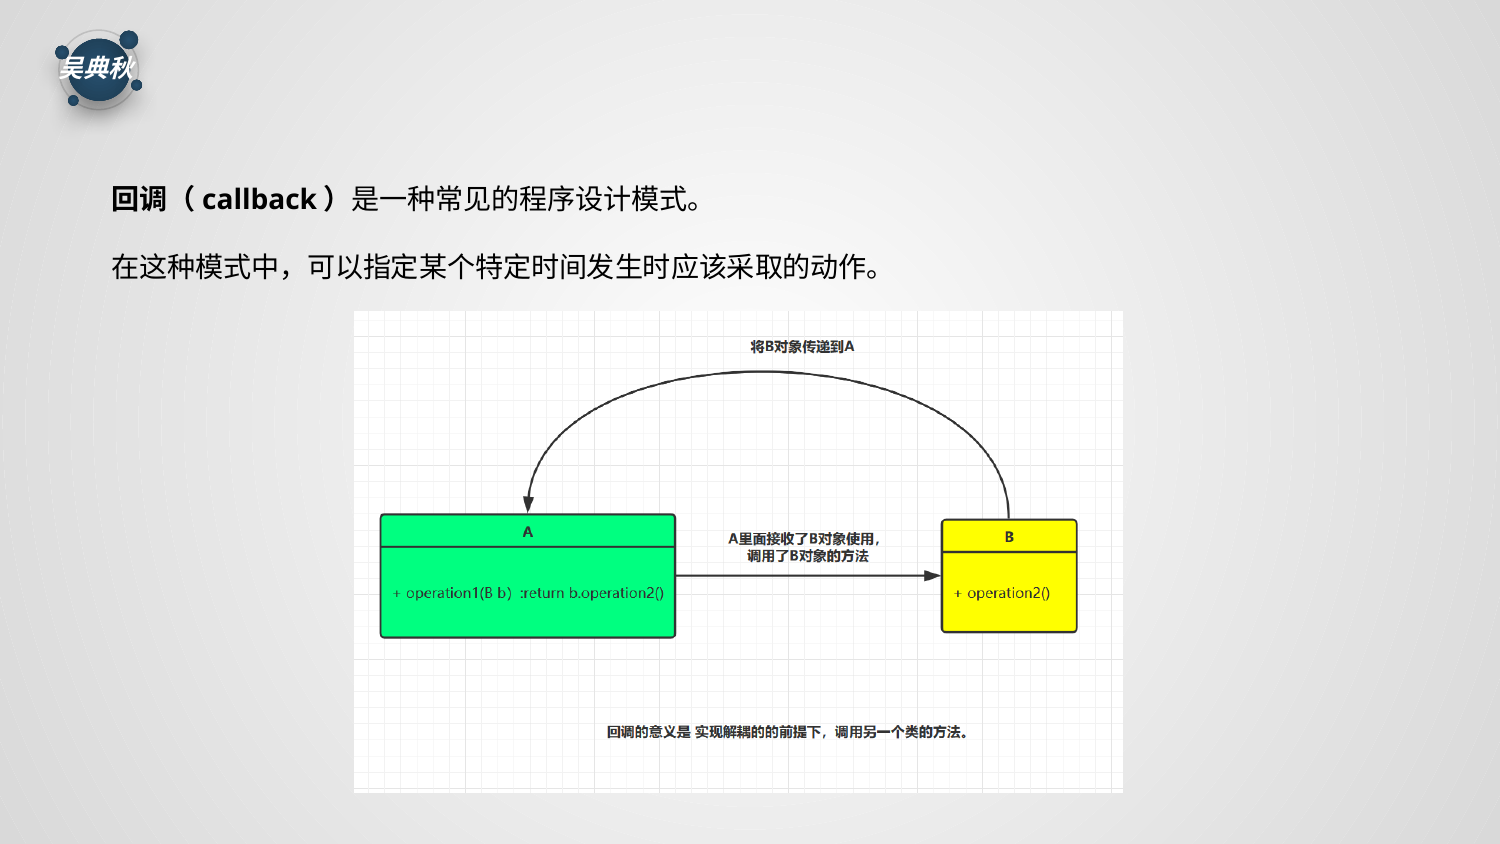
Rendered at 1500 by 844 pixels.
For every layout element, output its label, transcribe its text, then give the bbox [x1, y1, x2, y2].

picture [354, 311, 1123, 794]
text_box 回调（callback）是一种常见的程序设计模式。 在这种模式中，可以指定某个特定时间发生时应该采取的动作。 [96, 174, 911, 291]
